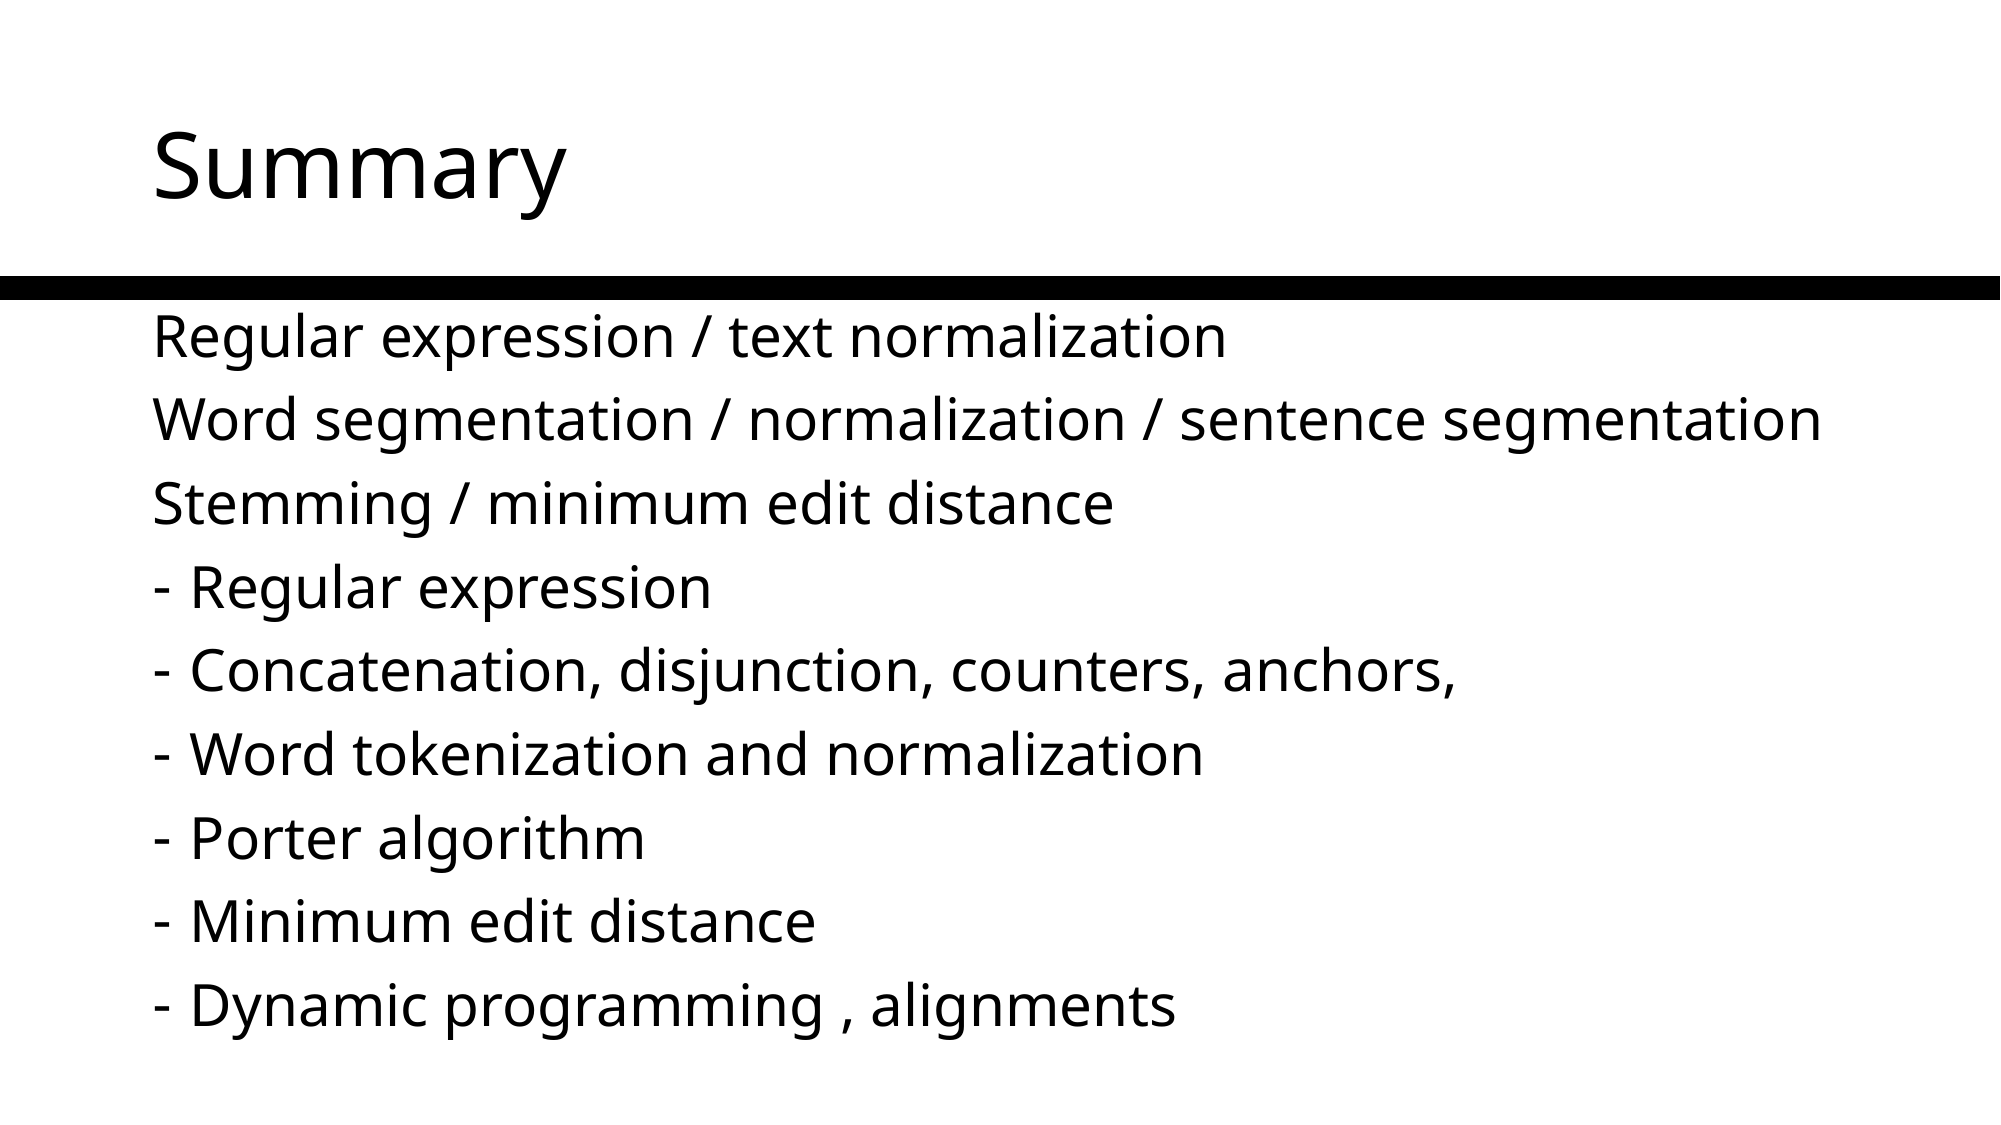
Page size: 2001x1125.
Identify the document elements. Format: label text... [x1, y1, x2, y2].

title Summary [137, 59, 1863, 276]
text_box [0, 276, 2000, 300]
list Regular expression / text normalization Word segmentation / normalization / sentence segmentation Stemming / minimum edit distance Regular expression Concatenation, disjunction, counters, anchors, Word tokenization and normalization Porter algorithm Minimum edit distance Dynamic programming , alignments [137, 299, 1863, 1125]
